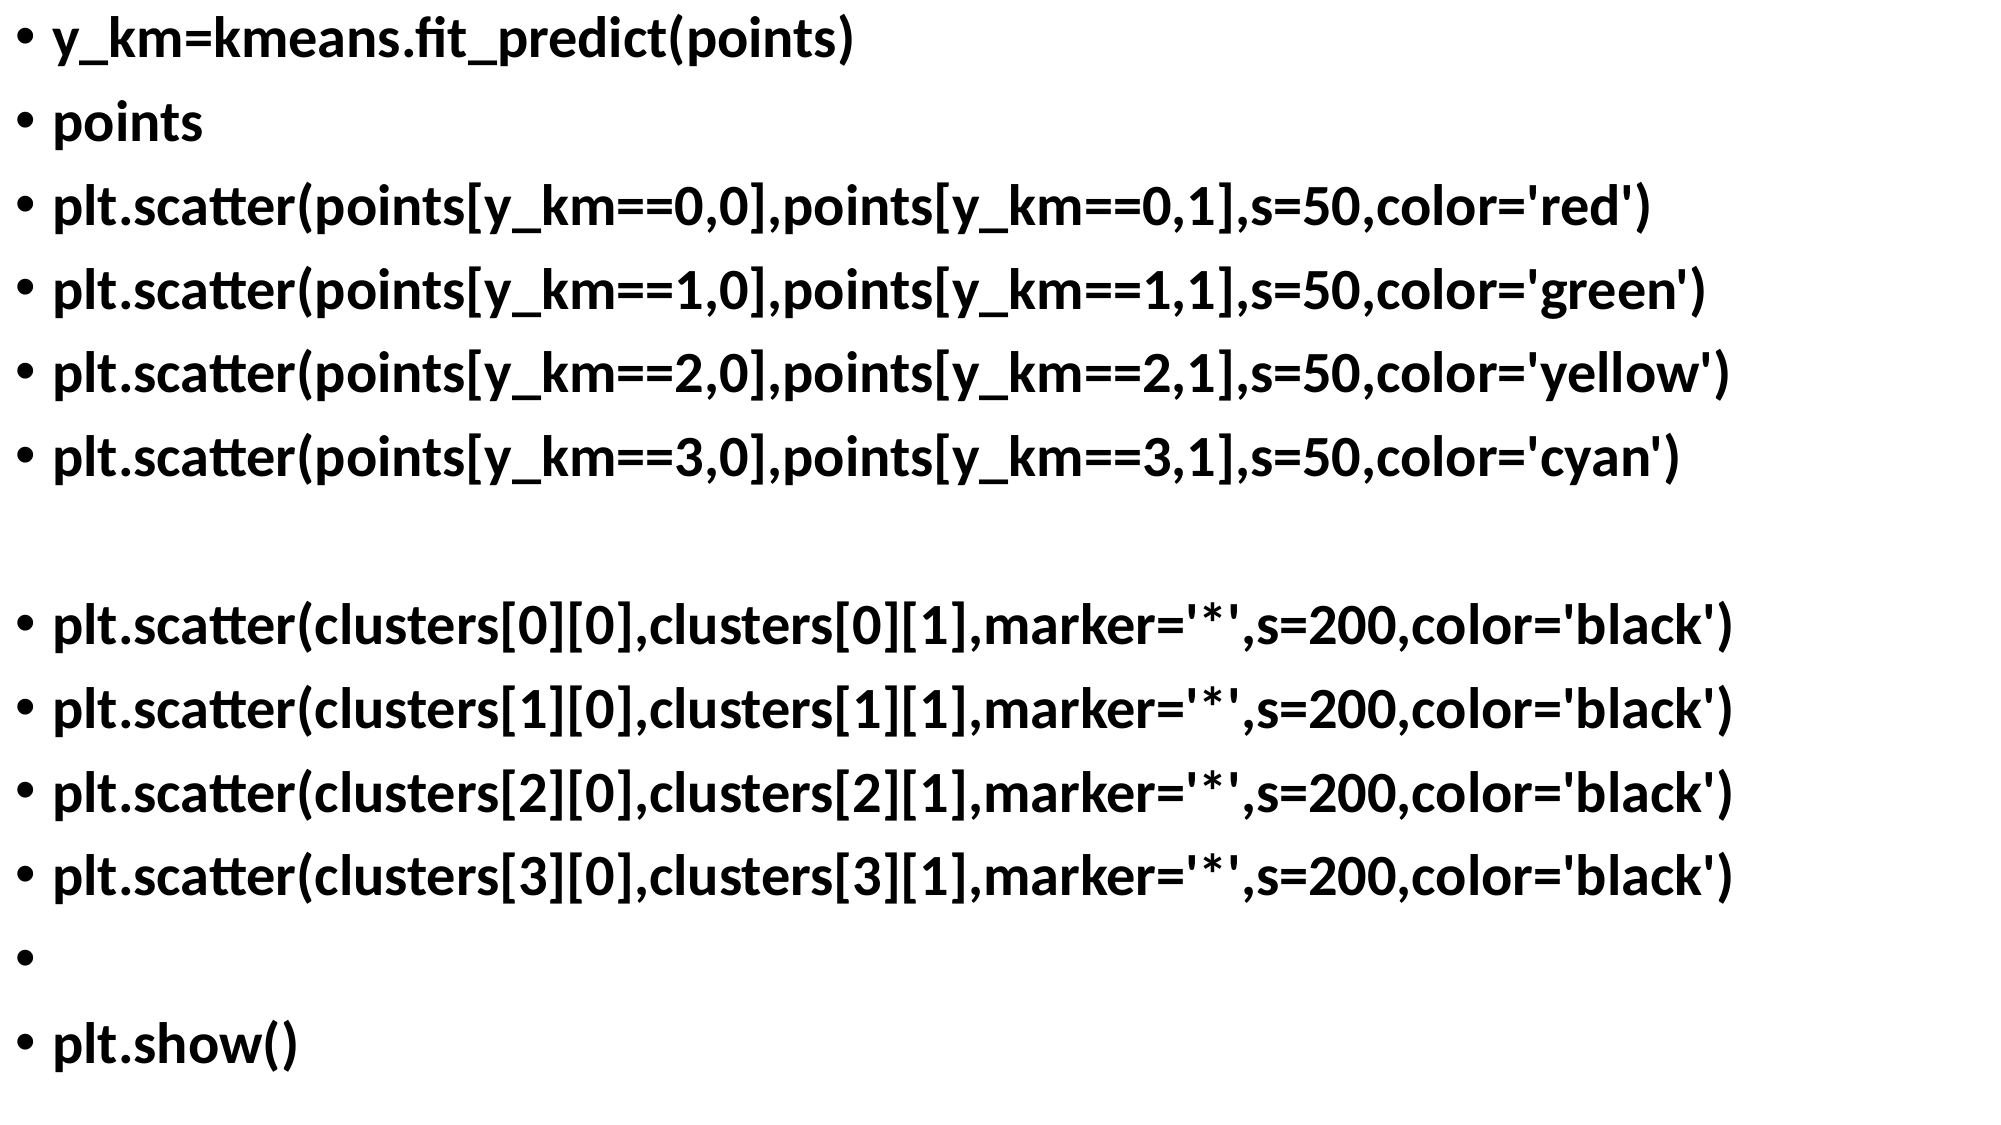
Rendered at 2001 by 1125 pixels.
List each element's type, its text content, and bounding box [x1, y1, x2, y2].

list y_km=kmeans.fit_predict(points) points plt.scatter(points[y_km==0,0],points[y_km==0,1],s=50,color='red') plt.scatter(points[y_km==1,0],points[y_km==1,1],s=50,color='green') plt.scatter(points[y_km==2,0],points[y_km==2,1],s=50,color='yellow') plt.scatter(points[y_km==3,0],points[y_km==3,1],s=50,color='cyan') plt.scatter(clusters[0][0],clusters[0][1],marker='*',s=200,color='black') plt.scatter(clusters[1][0],clusters[1][1],marker='*',s=200,color='black') plt.scatter(clusters[2][0],clusters[2][1],marker='*',s=200,color='black') plt.scatter(clusters[3][0],clusters[3][1],marker='*',s=200,color='black') plt.show() [0, 0, 2000, 1125]
